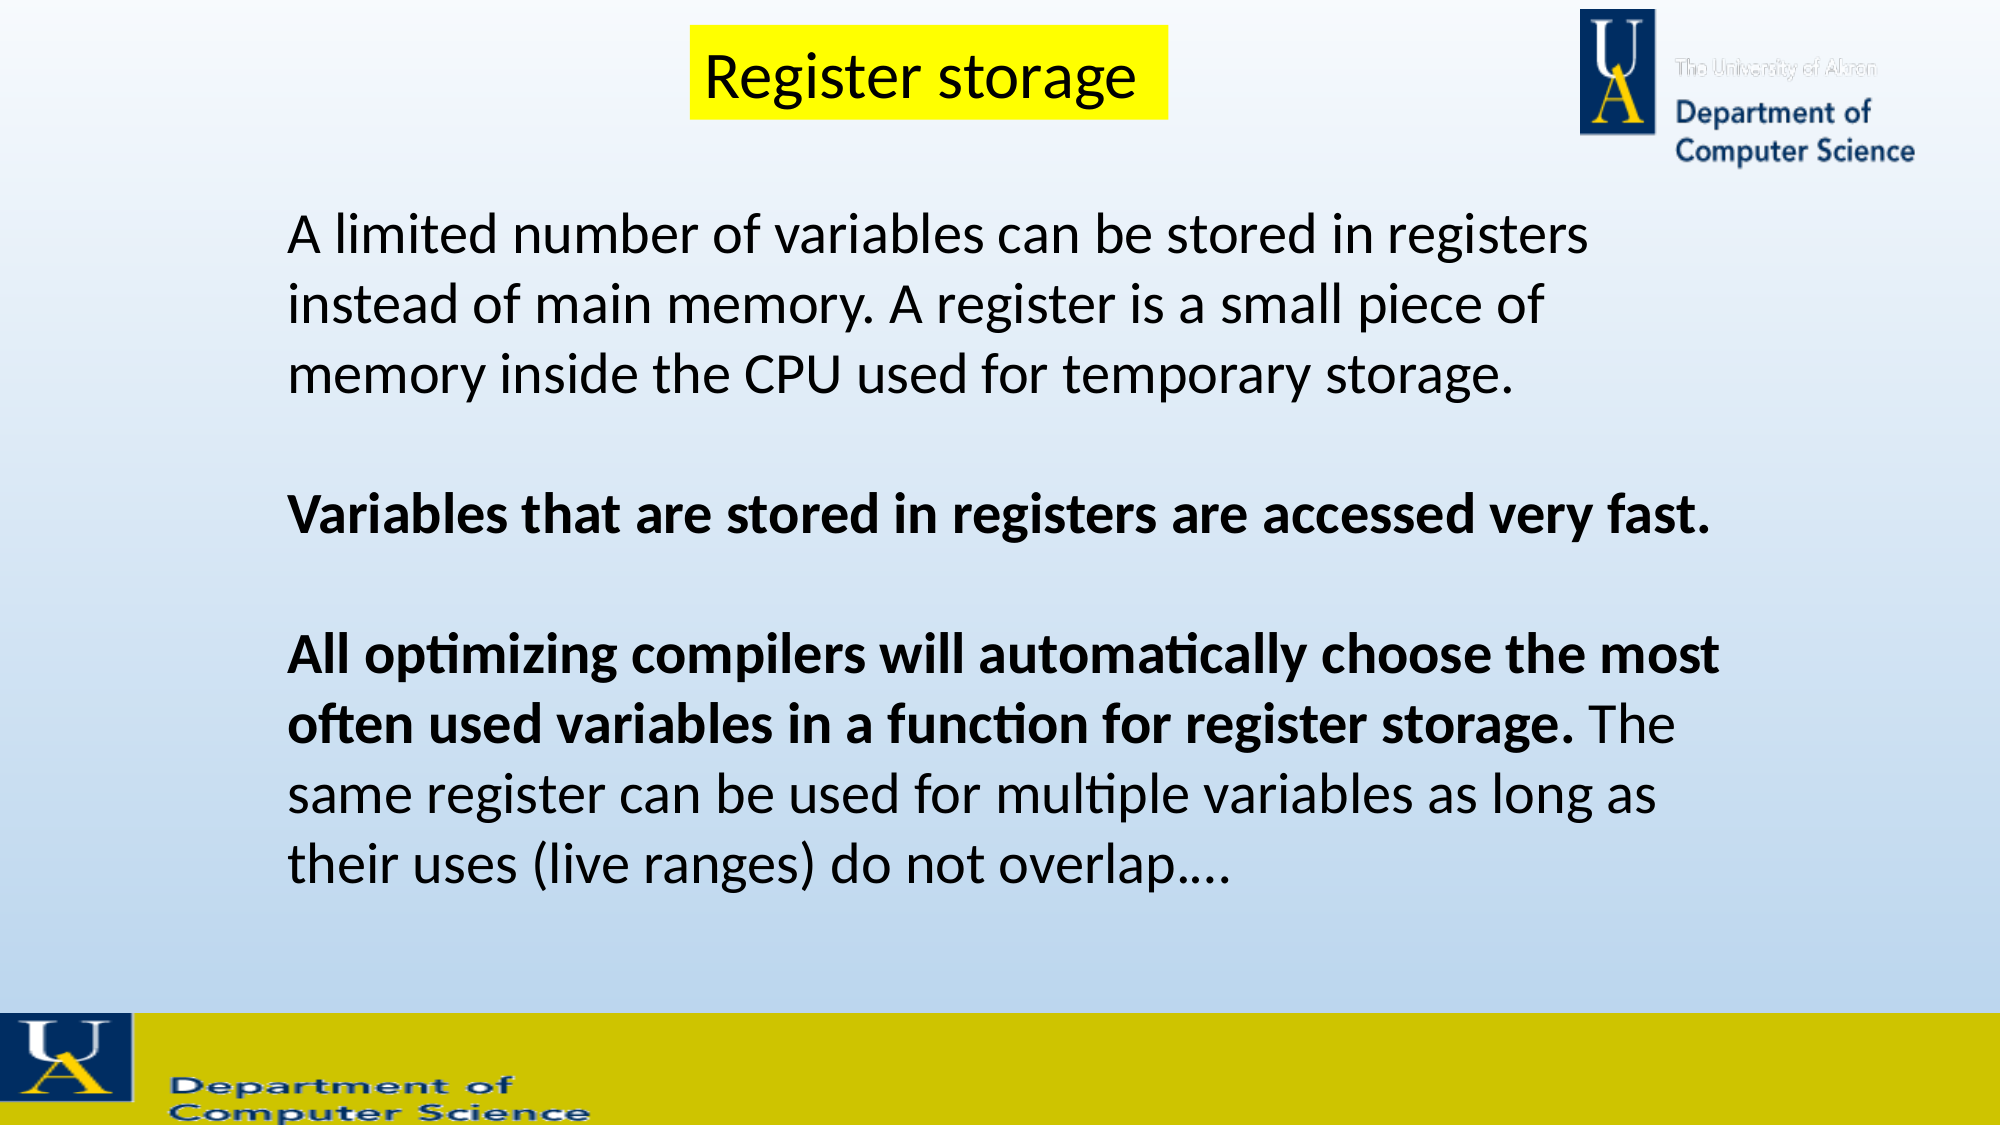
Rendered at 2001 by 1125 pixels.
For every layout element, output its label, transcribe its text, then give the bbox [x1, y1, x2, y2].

text_box A limited number of variables can be stored in registers instead of main memory. A register is a small piece of memory inside the CPU used for temporary storage. Variables that are stored in registers are accessed very fast. All optimizing compilers will automatically choose the most often used variables in a function for register storage. The same register can be used for multiple variables as long as their uses (live ranges) do not overlap.… [272, 187, 1748, 953]
picture [0, 1013, 2000, 1125]
picture [1580, 9, 2001, 198]
text_box Register storage [689, 24, 1169, 120]
